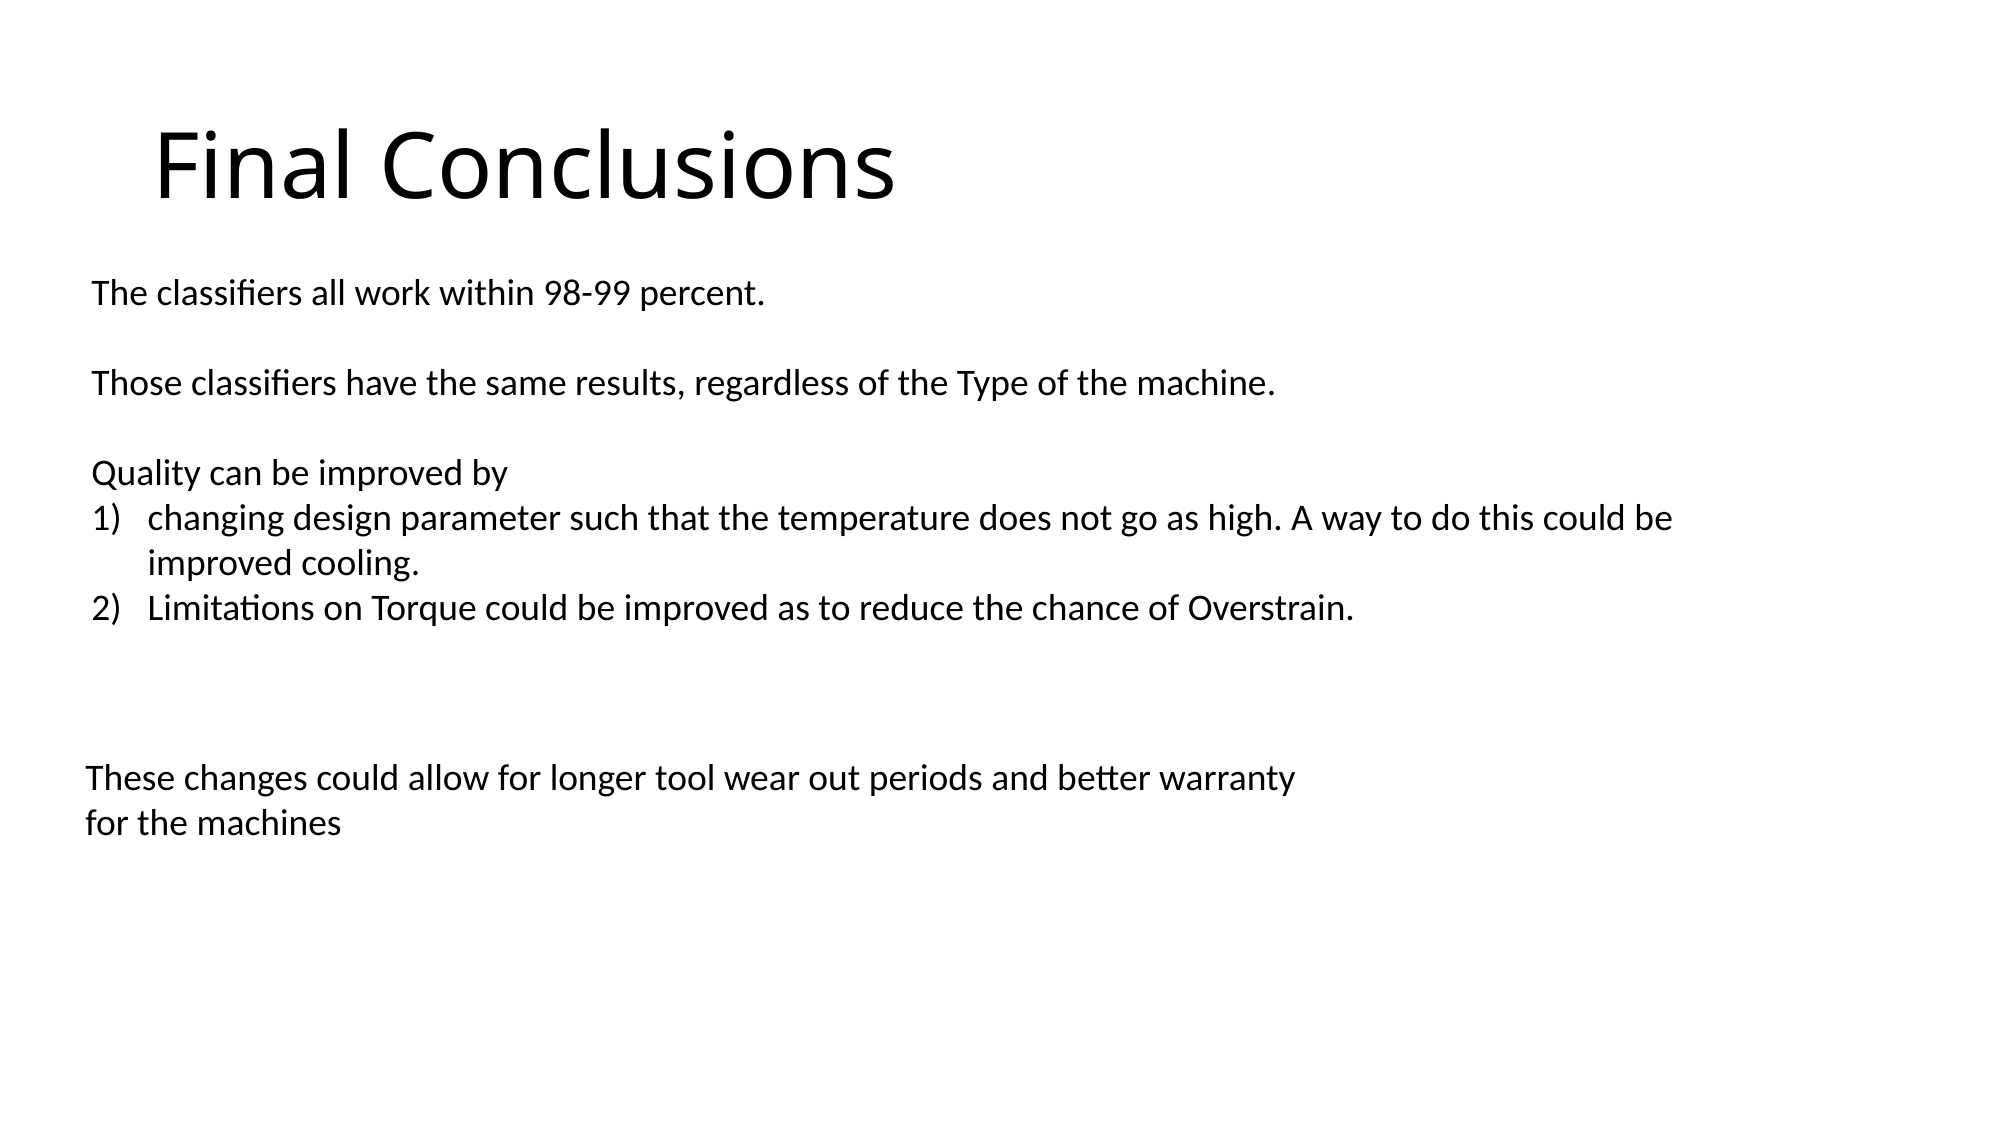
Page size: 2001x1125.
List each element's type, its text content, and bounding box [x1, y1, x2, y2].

text_box The classifiers all work within 98-99 percent. Those classifiers have the same results, regardless of the Type of the machine. Quality can be improved by changing design parameter such that the temperature does not go as high. A way to do this could be improved cooling. Limitations on Torque could be improved as to reduce the chance of Overstrain. [76, 260, 1802, 636]
text_box These changes could allow for longer tool wear out periods and better warranty for the machines [70, 745, 1330, 851]
title Final Conclusions [137, 59, 1863, 278]
